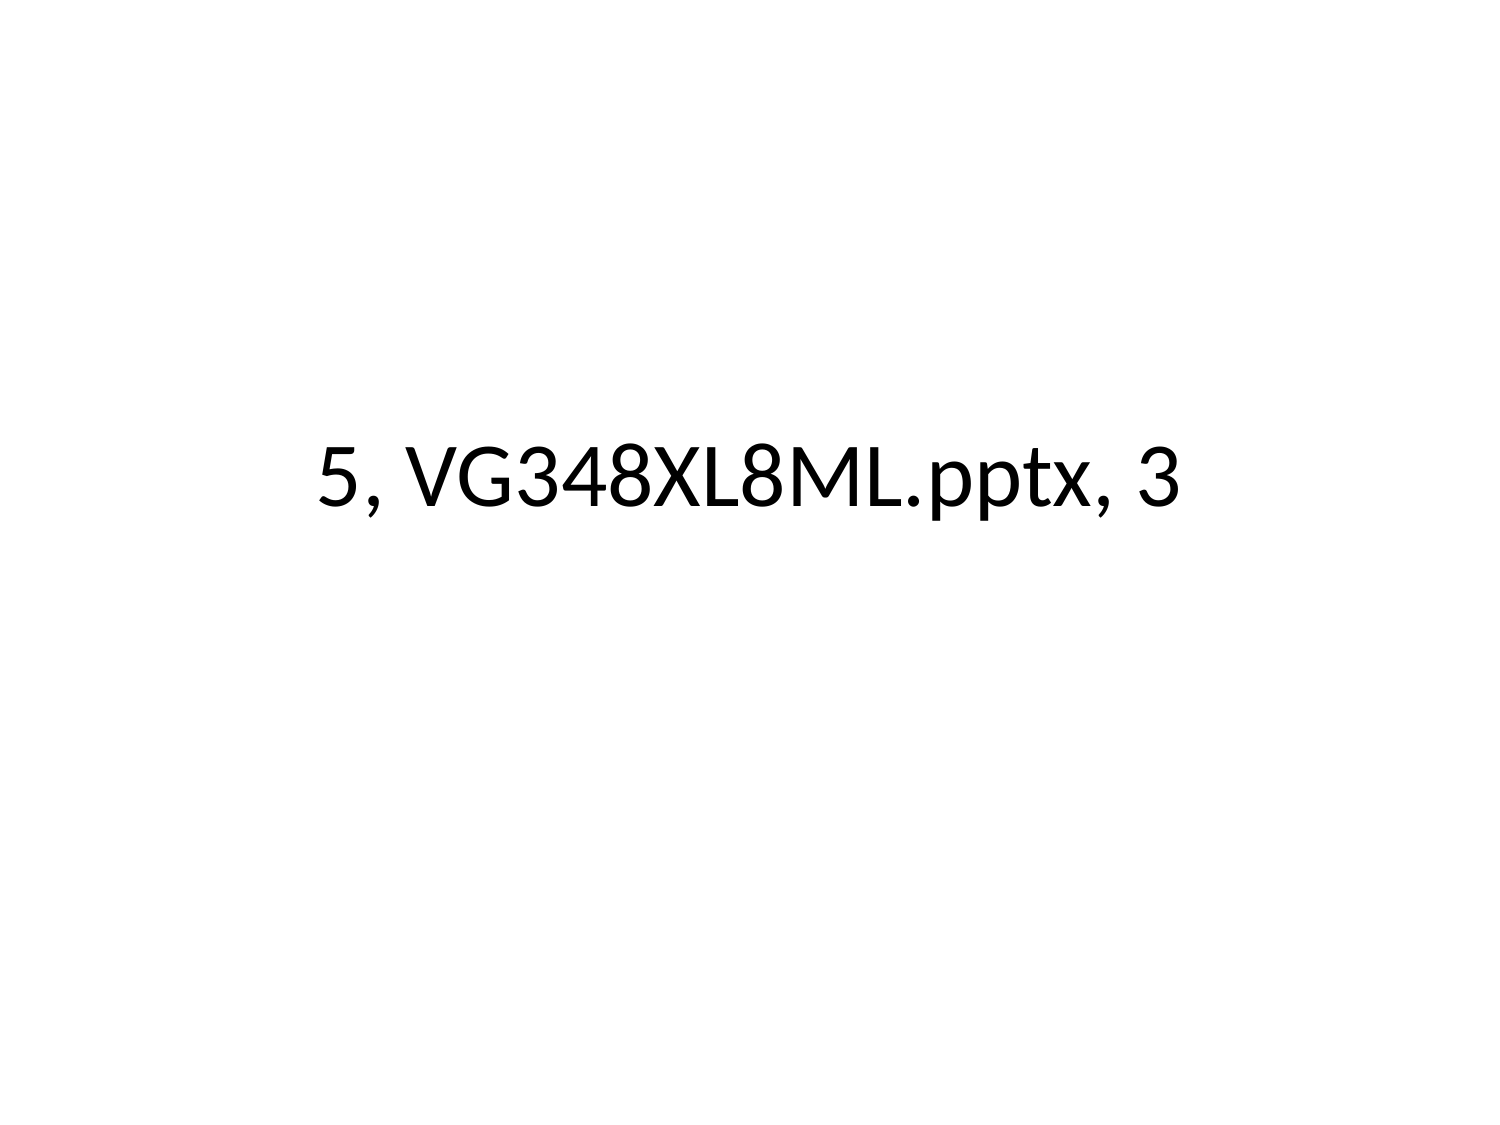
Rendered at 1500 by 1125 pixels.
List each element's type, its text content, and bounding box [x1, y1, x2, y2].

title 5, VG348XL8ML.pptx, 3 [112, 349, 1388, 591]
